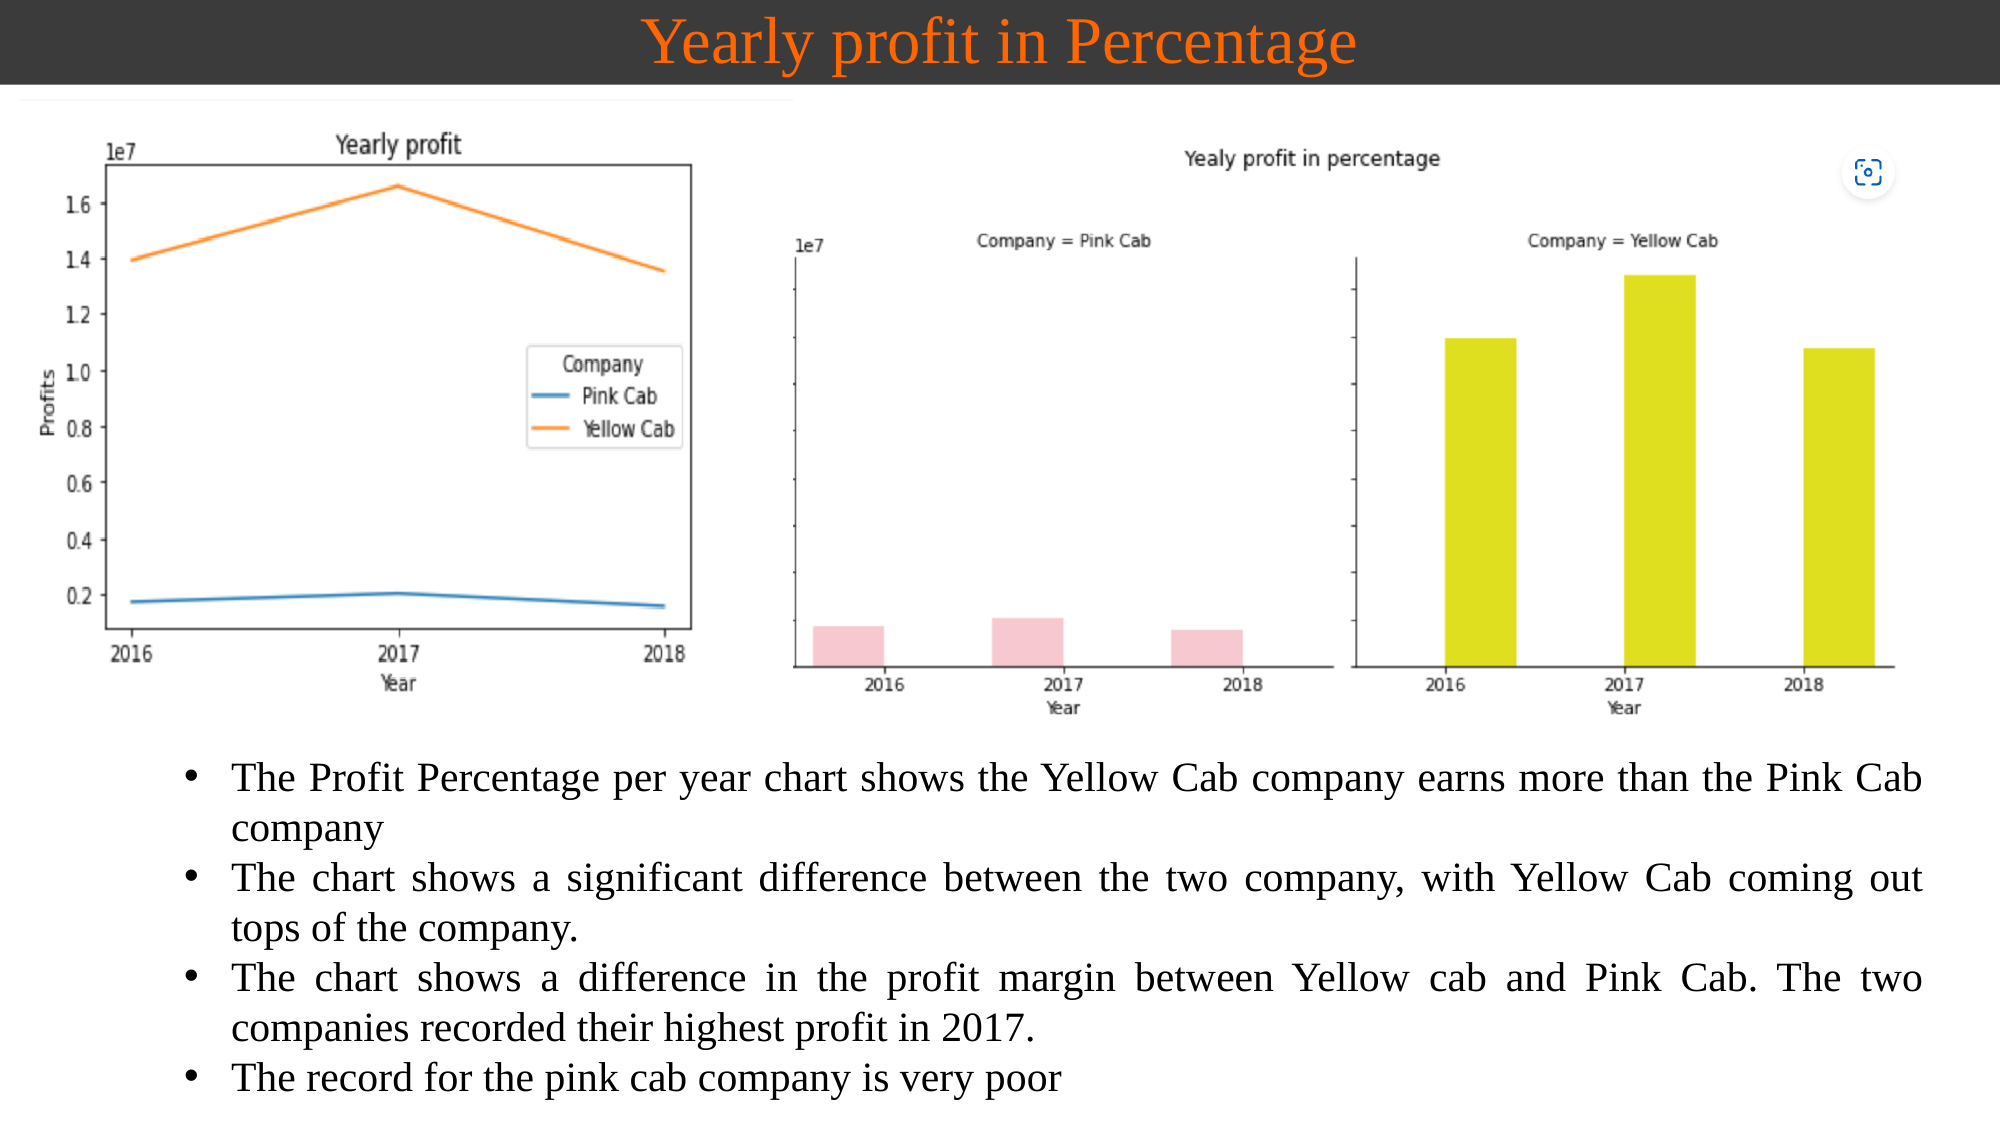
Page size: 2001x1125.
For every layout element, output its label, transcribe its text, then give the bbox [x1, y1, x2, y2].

picture [19, 99, 1940, 728]
text_box The Profit Percentage per year chart shows the Yellow Cab company earns more than the Pink Cab company The chart shows a significant difference between the two company, with Yellow Cab coming out tops of the company. The chart shows a difference in the profit margin between Yellow cab and Pink Cab. The two companies recorded their highest profit in 2017. The record for the pink cab company is very poor [169, 742, 1940, 1125]
text_box Yearly profit in Percentage [0, 0, 2000, 85]
